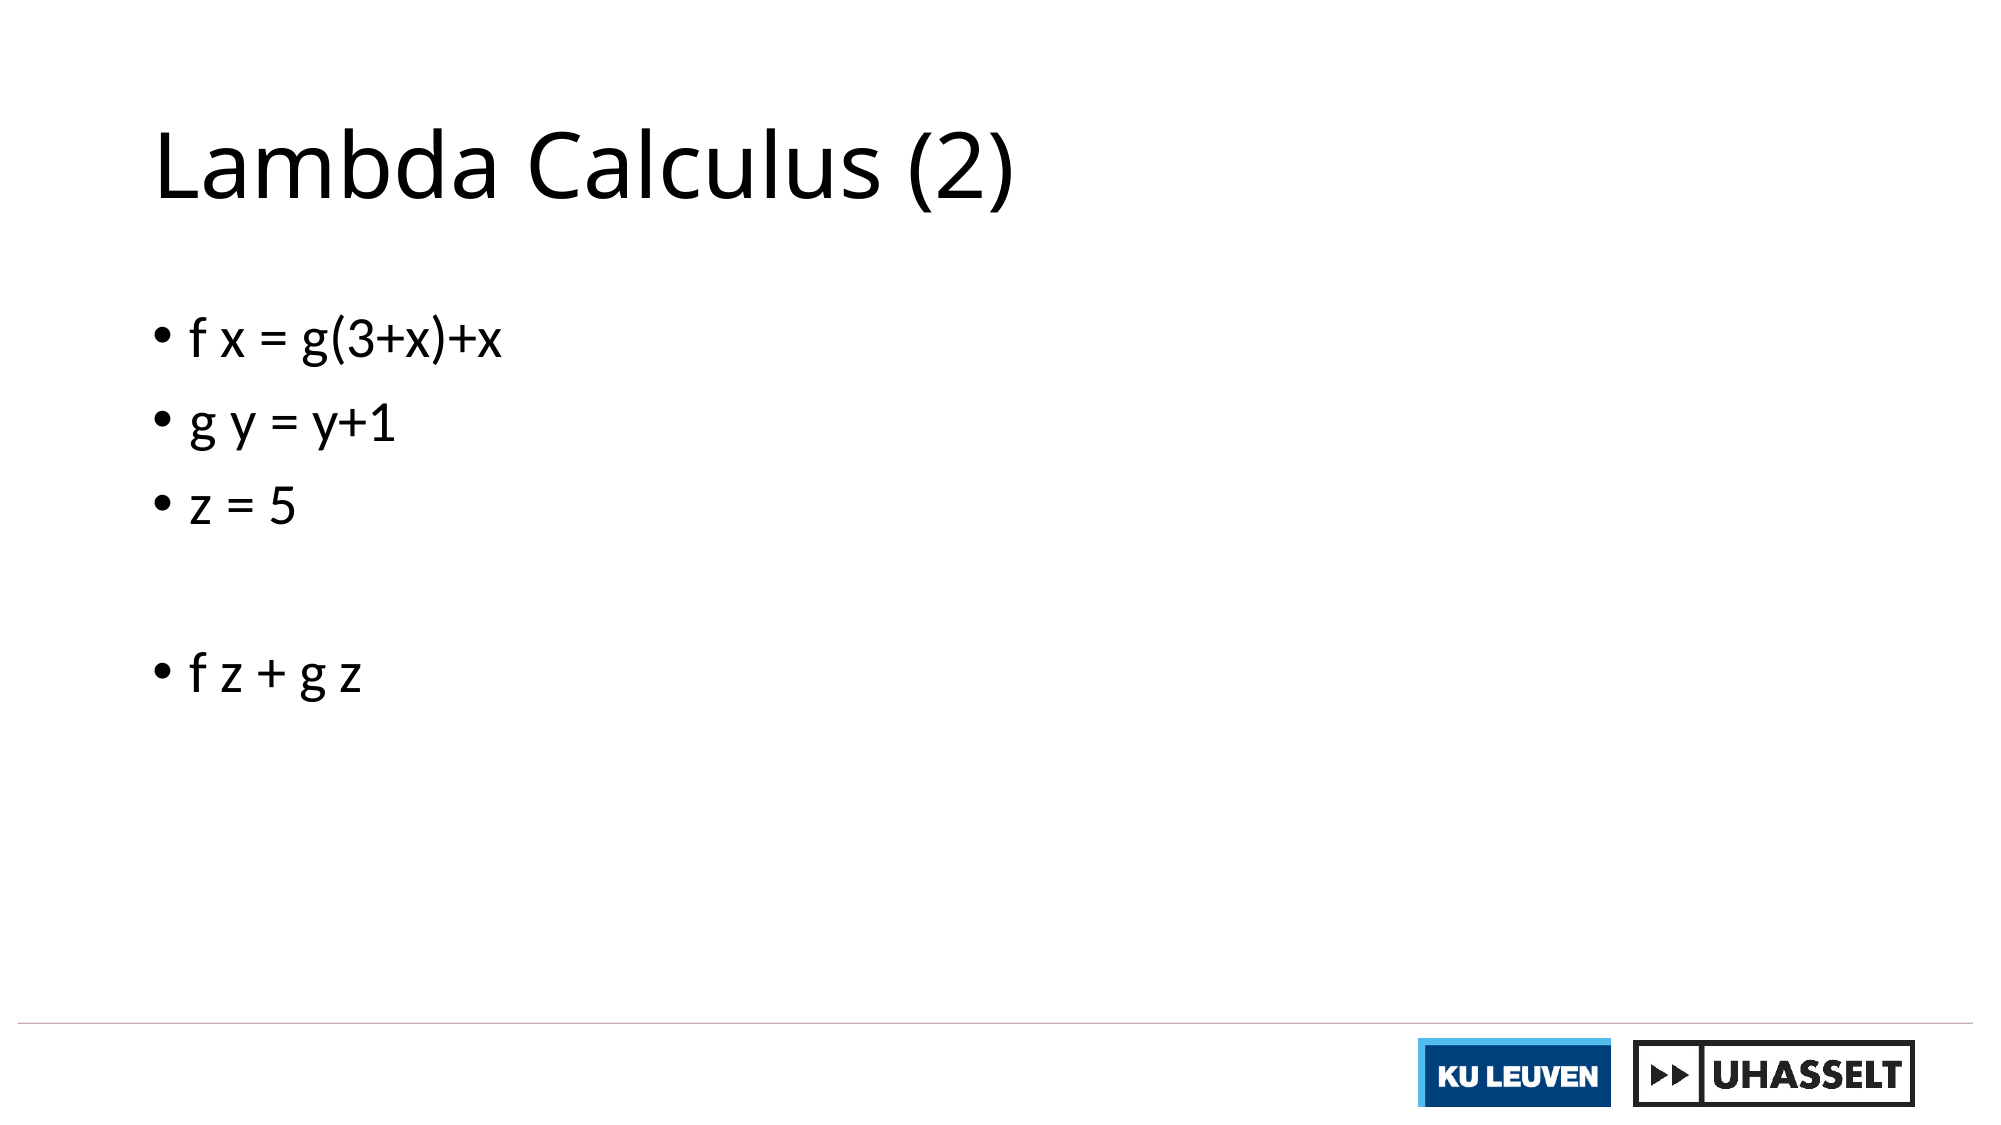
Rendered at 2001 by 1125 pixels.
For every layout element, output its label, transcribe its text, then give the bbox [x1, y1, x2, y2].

picture [1418, 1038, 1611, 1107]
title Lambda Calculus (2) [137, 59, 1863, 278]
list f x = g(3+x)+x g y = y+1 z = 5 f z + g z [137, 299, 1863, 1014]
picture [1633, 1040, 1915, 1107]
